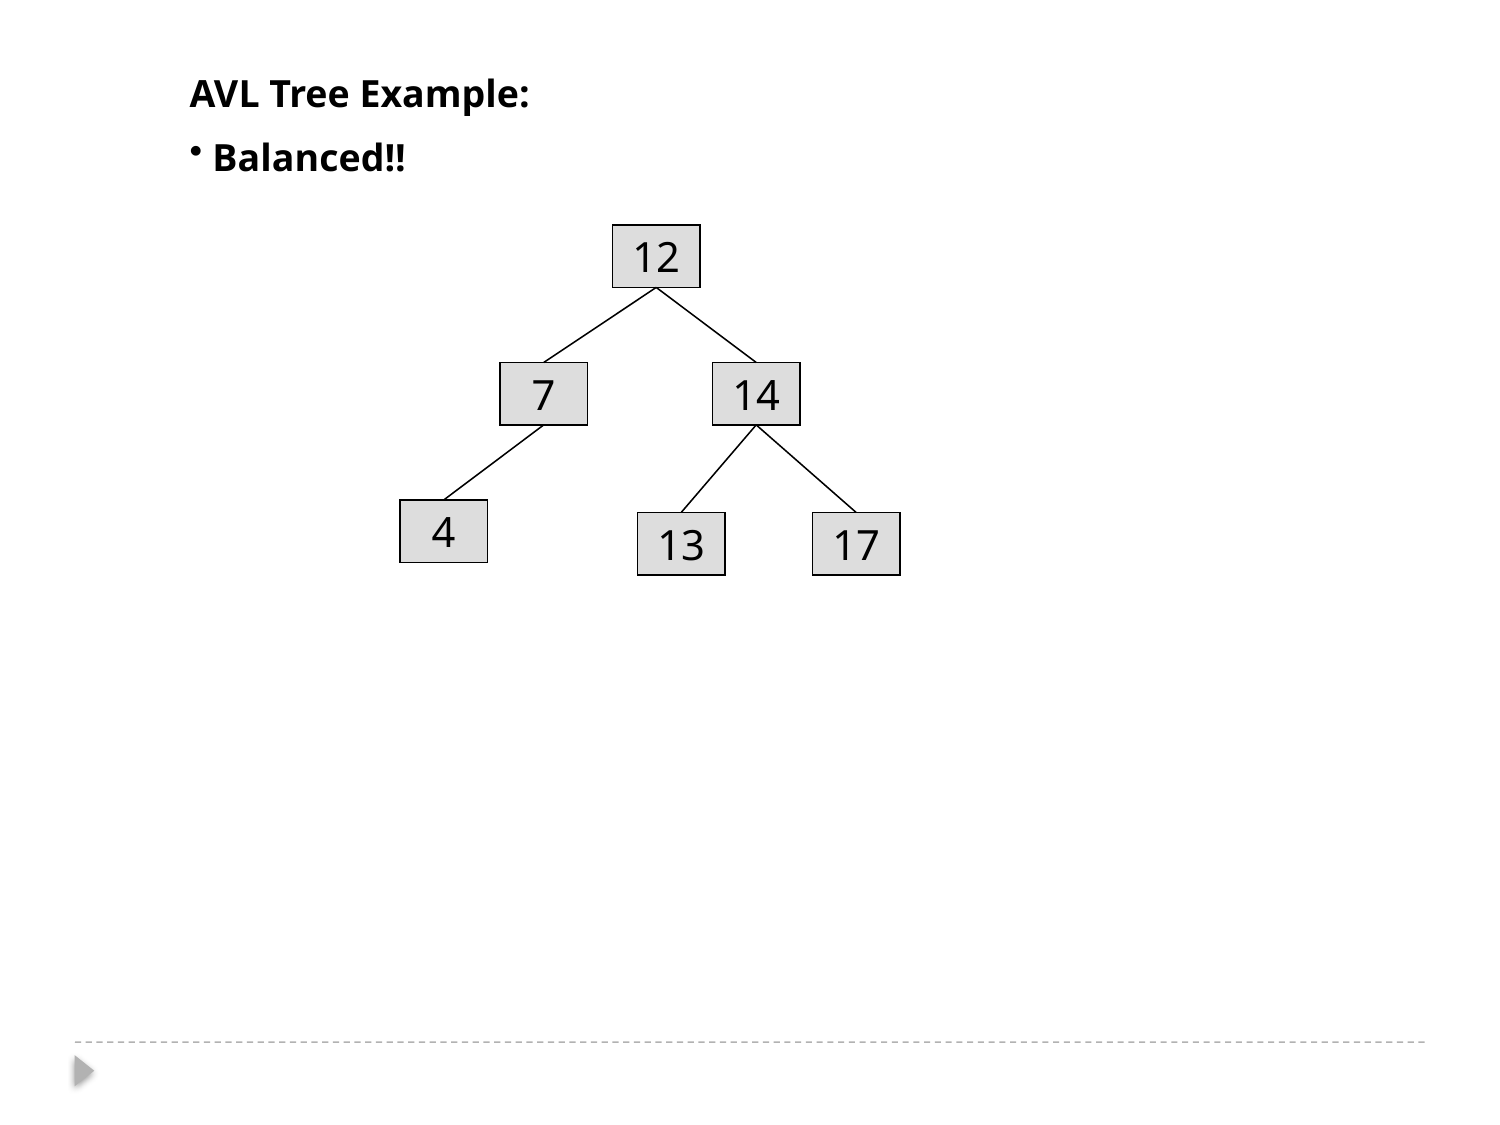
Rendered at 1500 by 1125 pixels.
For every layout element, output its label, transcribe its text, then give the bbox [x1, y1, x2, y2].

text_box 4 [399, 499, 488, 563]
text_box AVL Tree Example: Balanced!! [174, 62, 1438, 186]
text_box 7 [499, 362, 588, 425]
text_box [755, 424, 857, 513]
text_box 13 [637, 512, 725, 575]
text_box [657, 287, 757, 363]
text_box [543, 287, 657, 363]
text_box 14 [712, 362, 800, 424]
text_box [680, 424, 755, 513]
text_box 17 [812, 512, 900, 575]
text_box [443, 424, 544, 501]
text_box 12 [612, 224, 700, 287]
